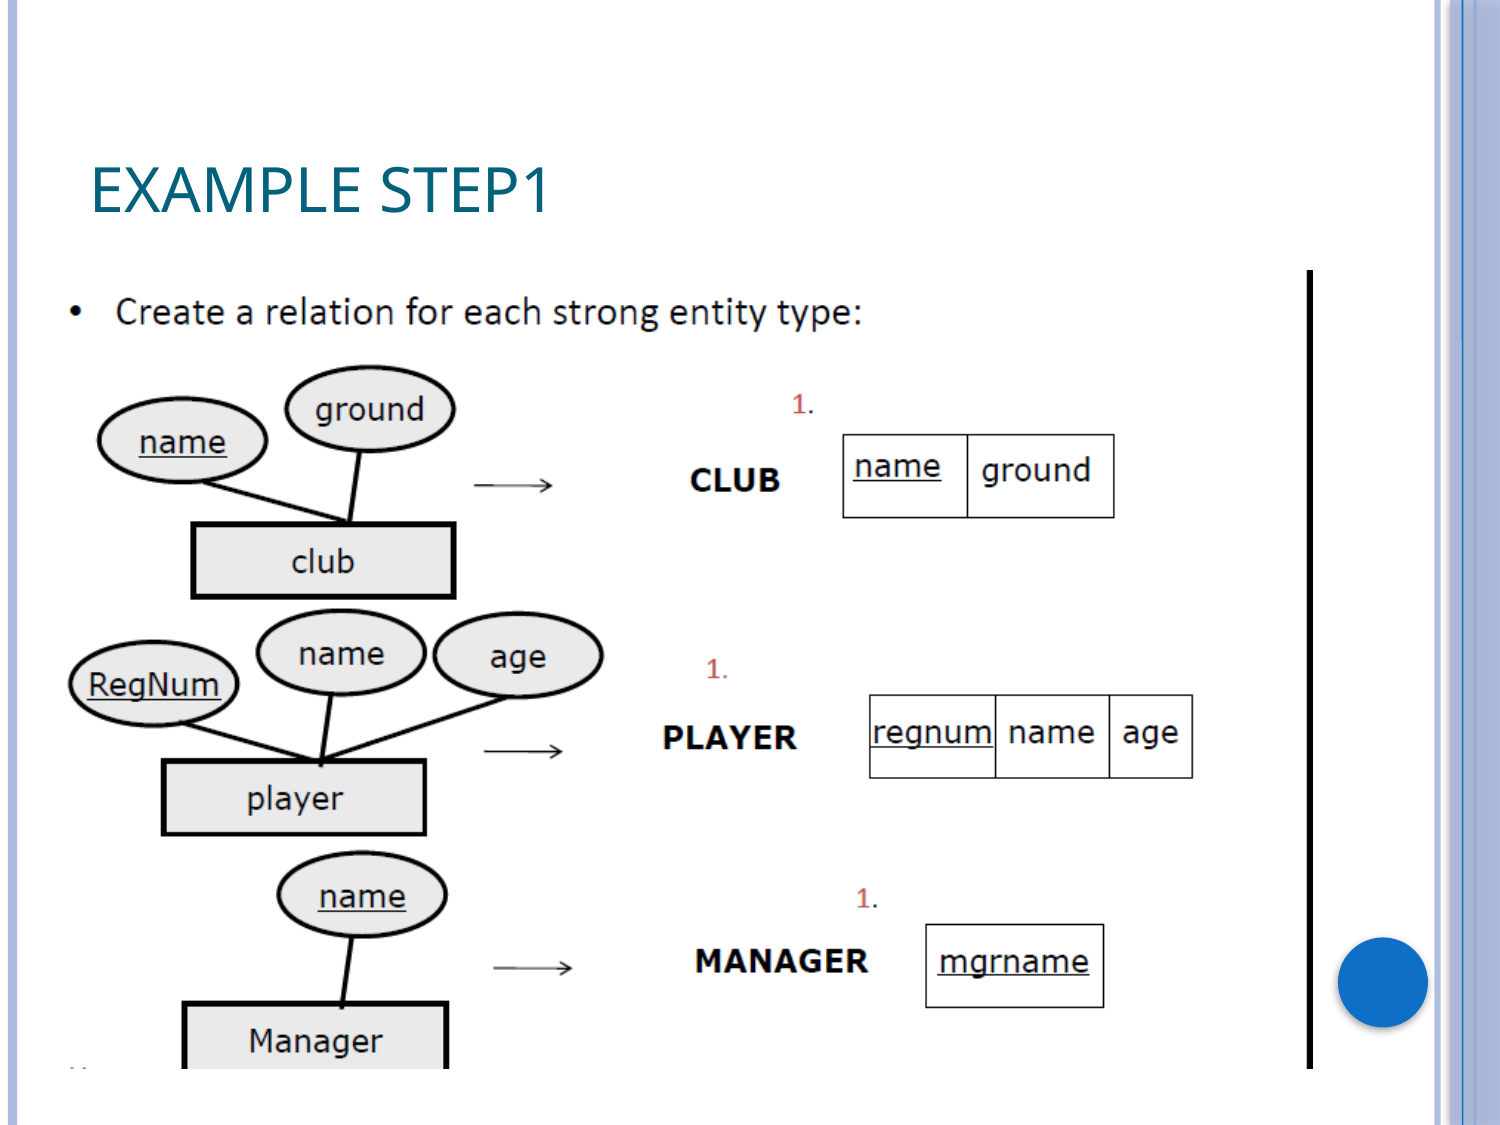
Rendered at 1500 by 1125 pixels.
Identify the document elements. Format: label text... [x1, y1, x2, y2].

picture [61, 270, 1313, 1070]
title Example Step1 [75, 45, 1300, 233]
